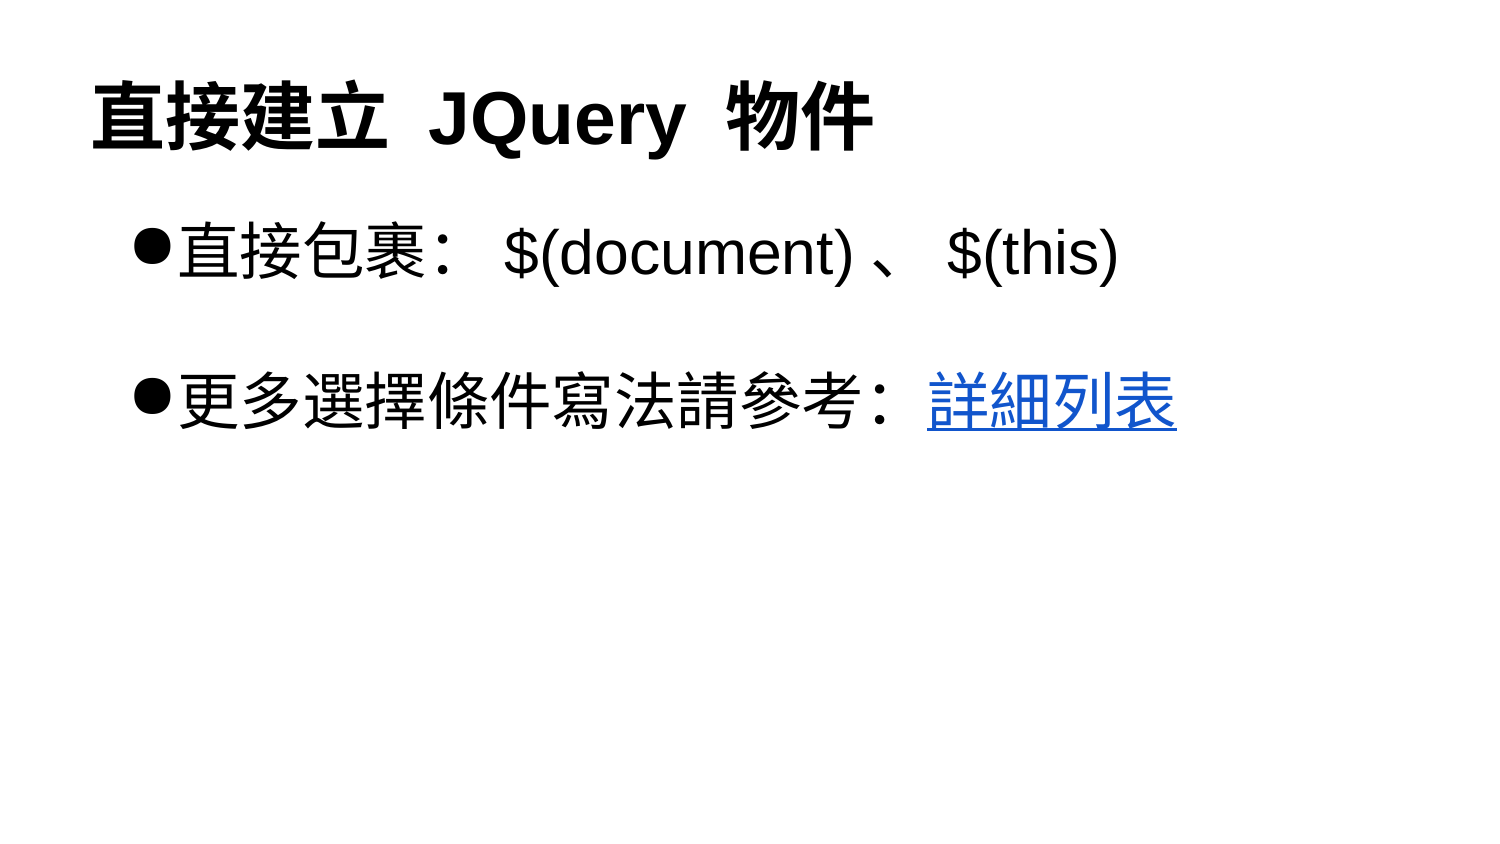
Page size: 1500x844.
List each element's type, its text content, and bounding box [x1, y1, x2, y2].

title 直接建立 JQuery 物件 [75, 33, 1425, 175]
list 直接包裹：$(document)、$(this) 更多選擇條件寫法請參考：詳細列表 [75, 196, 1425, 808]
